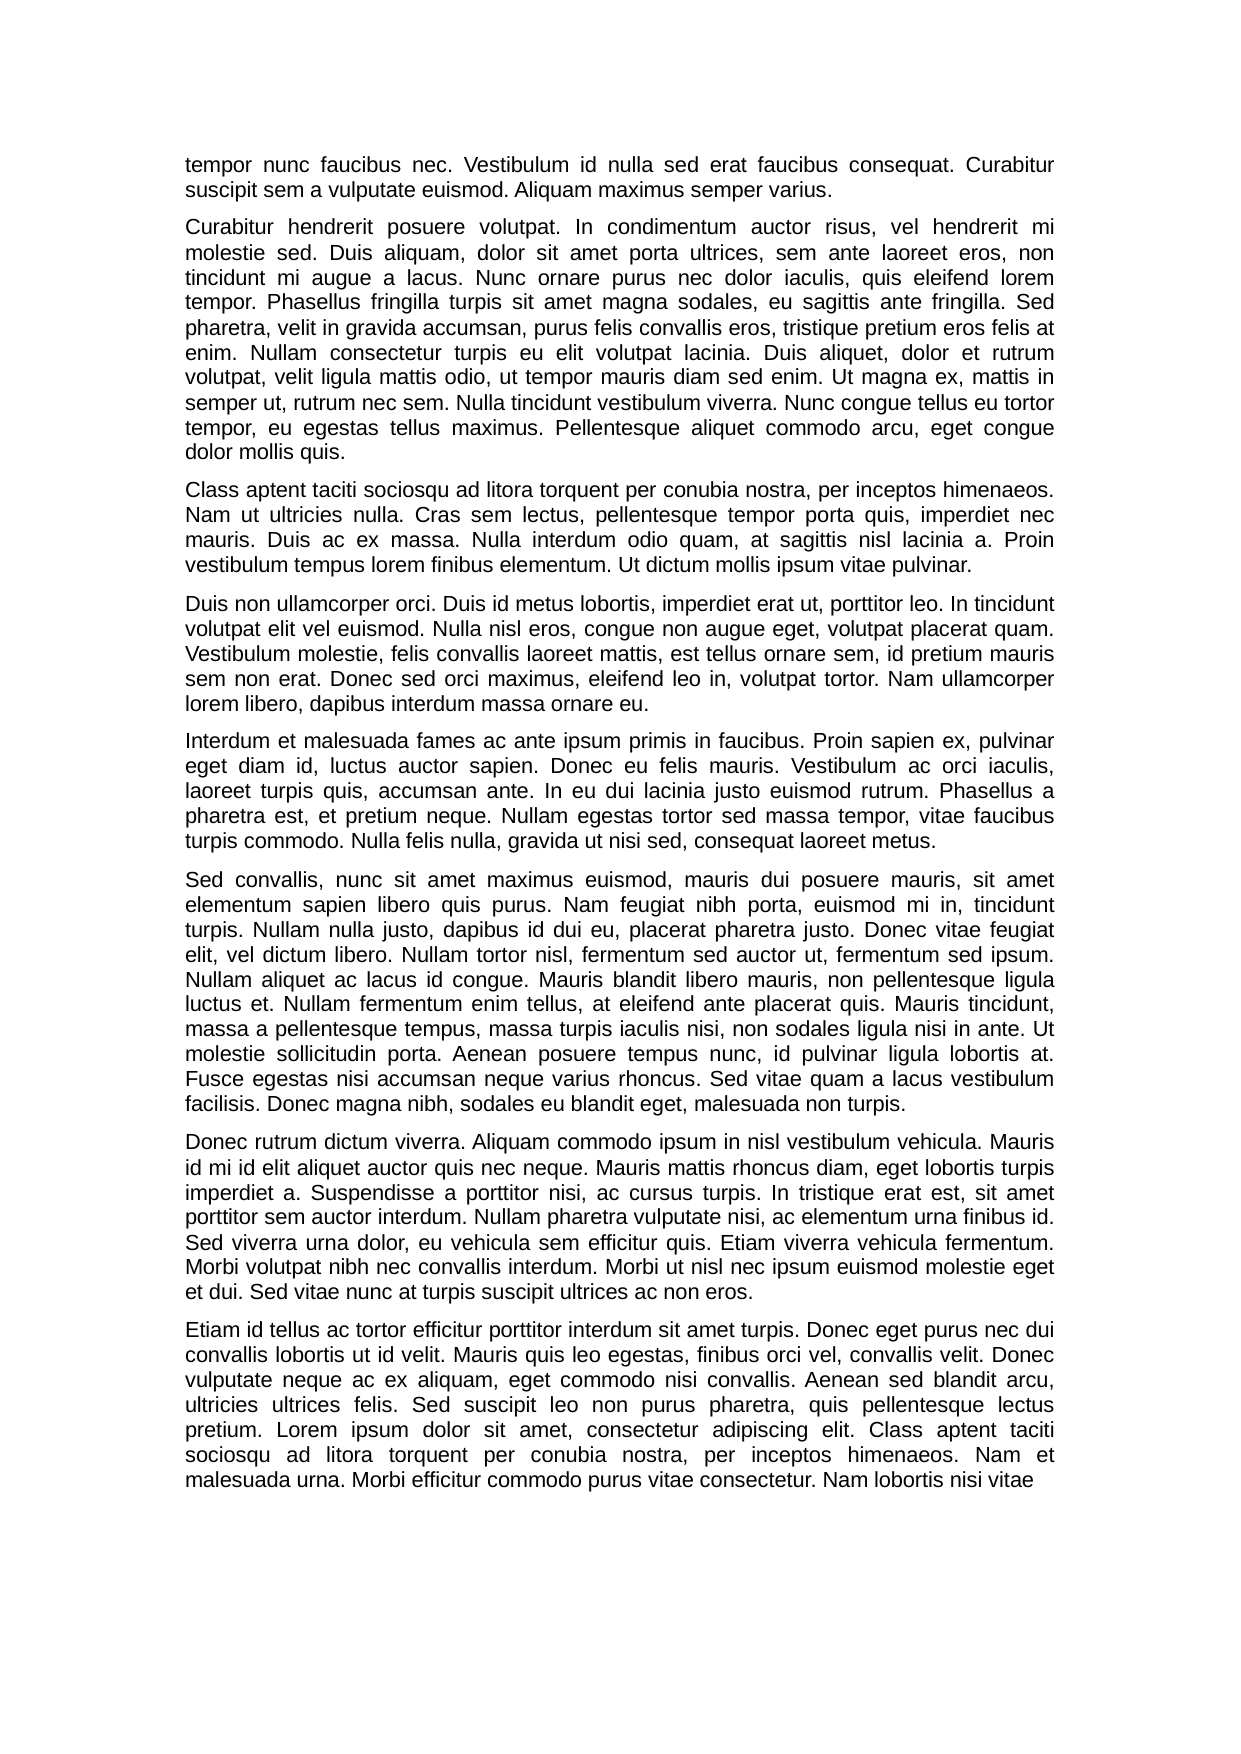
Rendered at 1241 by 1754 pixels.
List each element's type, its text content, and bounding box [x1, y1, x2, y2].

text_box tempor nunc faucibus nec. Vestibulum id nulla sed erat faucibus consequat. Curabitur suscipit sem a vulputate euismod. Aliquam maximus semper varius. Curabitur hendrerit posuere volutpat. In condimentum auctor risus, vel hendrerit mi molestie sed. Duis aliquam, dolor sit amet porta ultrices, sem ante laoreet eros, non tincidunt mi augue a lacus. Nunc ornare purus nec dolor iaculis, quis eleifend lorem tempor. Phasellus fringilla turpis sit amet magna sodales, eu sagittis ante fringilla. Sed pharetra, velit in gravida accumsan, purus felis convallis eros, tristique pretium eros felis at enim. Nullam consectetur turpis eu elit volutpat lacinia. Duis aliquet, dolor et rutrum volutpat, velit ligula mattis odio, ut tempor mauris diam sed enim. Ut magna ex, mattis in semper ut, rutrum nec sem. Nulla tincidunt vestibulum viverra. Nunc congue tellus eu tortor tempor, eu egestas tellus maximus. Pellentesque aliquet commodo arcu, eget congue dolor mollis quis. Class aptent taciti sociosqu ad litora torquent per conubia nostra, per inceptos himenaeos. Nam ut ultricies nulla. Cras sem lectus, pellentesque tempor porta quis, imperdiet nec mauris. Duis ac ex massa. Nulla interdum odio quam, at sagittis nisl lacinia a. Proin vestibulum tempus lorem finibus elementum. Ut dictum mollis ipsum vitae pulvinar. Duis non ullamcorper orci. Duis id metus lobortis, imperdiet erat ut, porttitor leo. In tincidunt volutpat elit vel euismod. Nulla nisl eros, congue non augue eget, volutpat placerat quam. Vestibulum molestie, felis convallis laoreet mattis, est tellus ornare sem, id pretium mauris sem non erat. Donec sed orci maximus, eleifend leo in, volutpat tortor. Nam ullamcorper lorem libero, dapibus interdum massa ornare eu. Interdum et malesuada fames ac ante ipsum primis in faucibus. Proin sapien ex, pulvinar eget diam id, luctus auctor sapien. Donec eu felis mauris. Vestibulum ac orci iaculis, laoreet turpis quis, accumsan ante. In eu dui lacinia justo euismod rutrum. Phasellus a pharetra est, et pretium neque. Nullam egestas tortor sed massa tempor, vitae faucibus turpis commodo. Nulla felis nulla, gravida ut nisi sed, consequat laoreet metus. Sed convallis, nunc sit amet maximus euismod, mauris dui posuere mauris, sit amet elementum sapien libero quis purus. Nam feugiat nibh porta, euismod mi in, tincidunt turpis. Nullam nulla justo, dapibus id dui eu, placerat pharetra justo. Donec vitae feugiat elit, vel dictum libero. Nullam tortor nisl, fermentum sed auctor ut, fermentum sed ipsum. Nullam aliquet ac lacus id congue. Mauris blandit libero mauris, non pellentesque ligula luctus et. Nullam fermentum enim tellus, at eleifend ante placerat quis. Mauris tincidunt, massa a pellentesque tempus, massa turpis iaculis nisi, non sodales ligula nisi in ante. Ut molestie sollicitudin porta. Aenean posuere tempus nunc, id pulvinar ligula lobortis at. Fusce egestas nisi accumsan neque varius rhoncus. Sed vitae quam a lacus vestibulum facilisis. Donec magna nibh, sodales eu blandit eget, malesuada non turpis. Donec rutrum dictum viverra. Aliquam commodo ipsum in nisl vestibulum vehicula. Mauris id mi id elit aliquet auctor quis nec neque. Mauris mattis rhoncus diam, eget lobortis turpis imperdiet a. Suspendisse a porttitor nisi, ac cursus turpis. In tristique erat est, sit amet porttitor sem auctor interdum. Nullam pharetra vulputate nisi, ac elementum urna finibus id. Sed viverra urna dolor, eu vehicula sem efficitur quis. Etiam viverra vehicula fermentum. Morbi volutpat nibh nec convallis interdum. Morbi ut nisl nec ipsum euismod molestie eget et dui. Sed vitae nunc at turpis suscipit ultrices ac non eros. Etiam id tellus ac tortor efficitur porttitor interdum sit amet turpis. Donec eget purus nec dui convallis lobortis ut id velit. Mauris quis leo egestas, finibus orci vel, convallis velit. Donec vulputate neque ac ex aliquam, eget commodo nisi convallis. Aenean sed blandit arcu, ultricies ultrices felis. Sed suscipit leo non purus pharetra, quis pellentesque lectus pretium. Lorem ipsum dolor sit amet, consectetur adipiscing elit. Class aptent taciti sociosqu ad litora torquent per conubia nostra, per inceptos himenaeos. Nam et malesuada urna. Morbi efficitur commodo purus vitae consectetur. Nam lobortis nisi vitae [185, 151, 1056, 1601]
